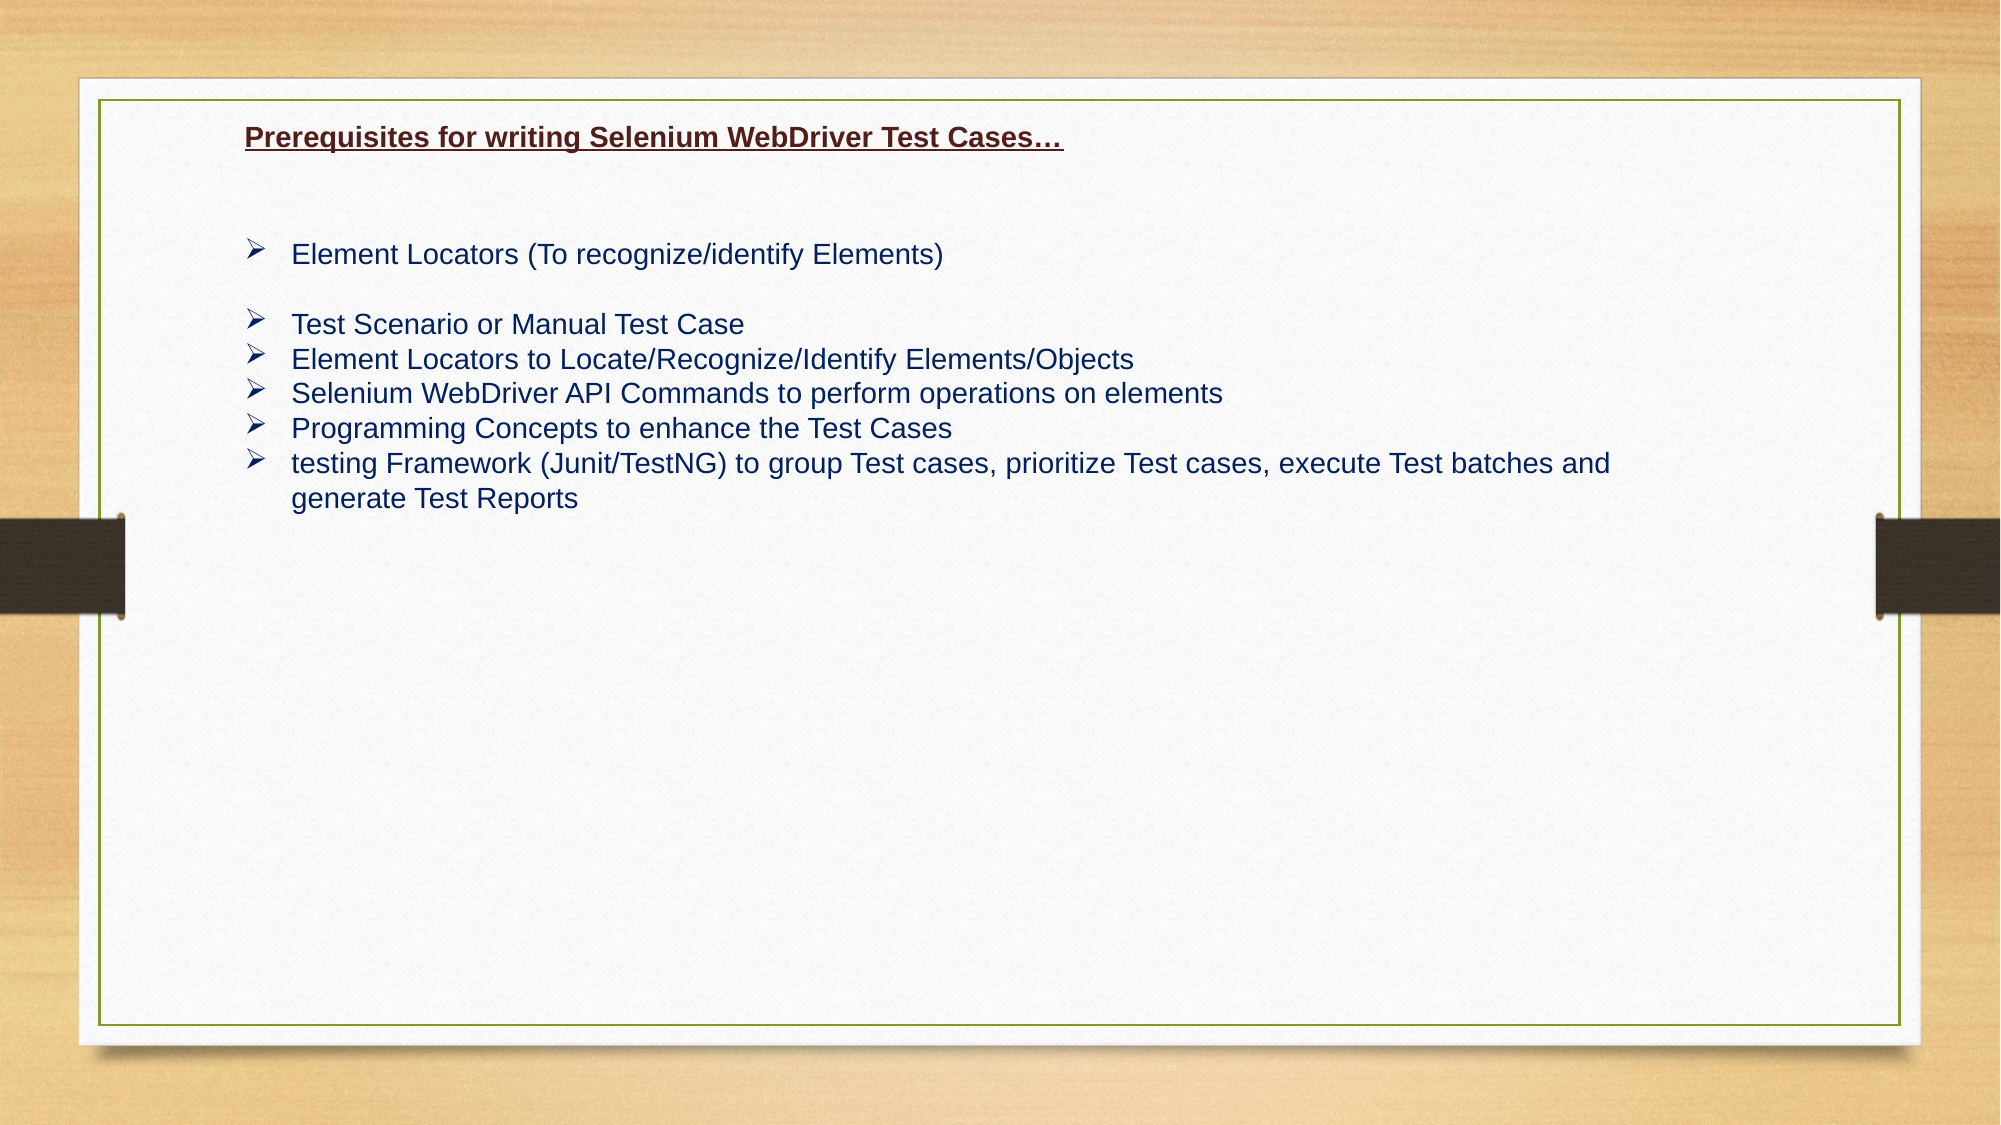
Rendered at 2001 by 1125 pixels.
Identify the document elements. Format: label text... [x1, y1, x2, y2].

text_box Prerequisites for writing Selenium WebDriver Test Cases… Element Locators (To recognize/identify Elements) Test Scenario or Manual Test Case Element Locators to Locate/Recognize/Identify Elements/Objects Selenium WebDriver API Commands to perform operations on elements Programming Concepts to enhance the Test Cases testing Framework (Junit/TestNG) to group Test cases, prioritize Test cases, execute Test batches and generate Test Reports [229, 0, 1718, 598]
picture [0, 0, 2001, 1125]
